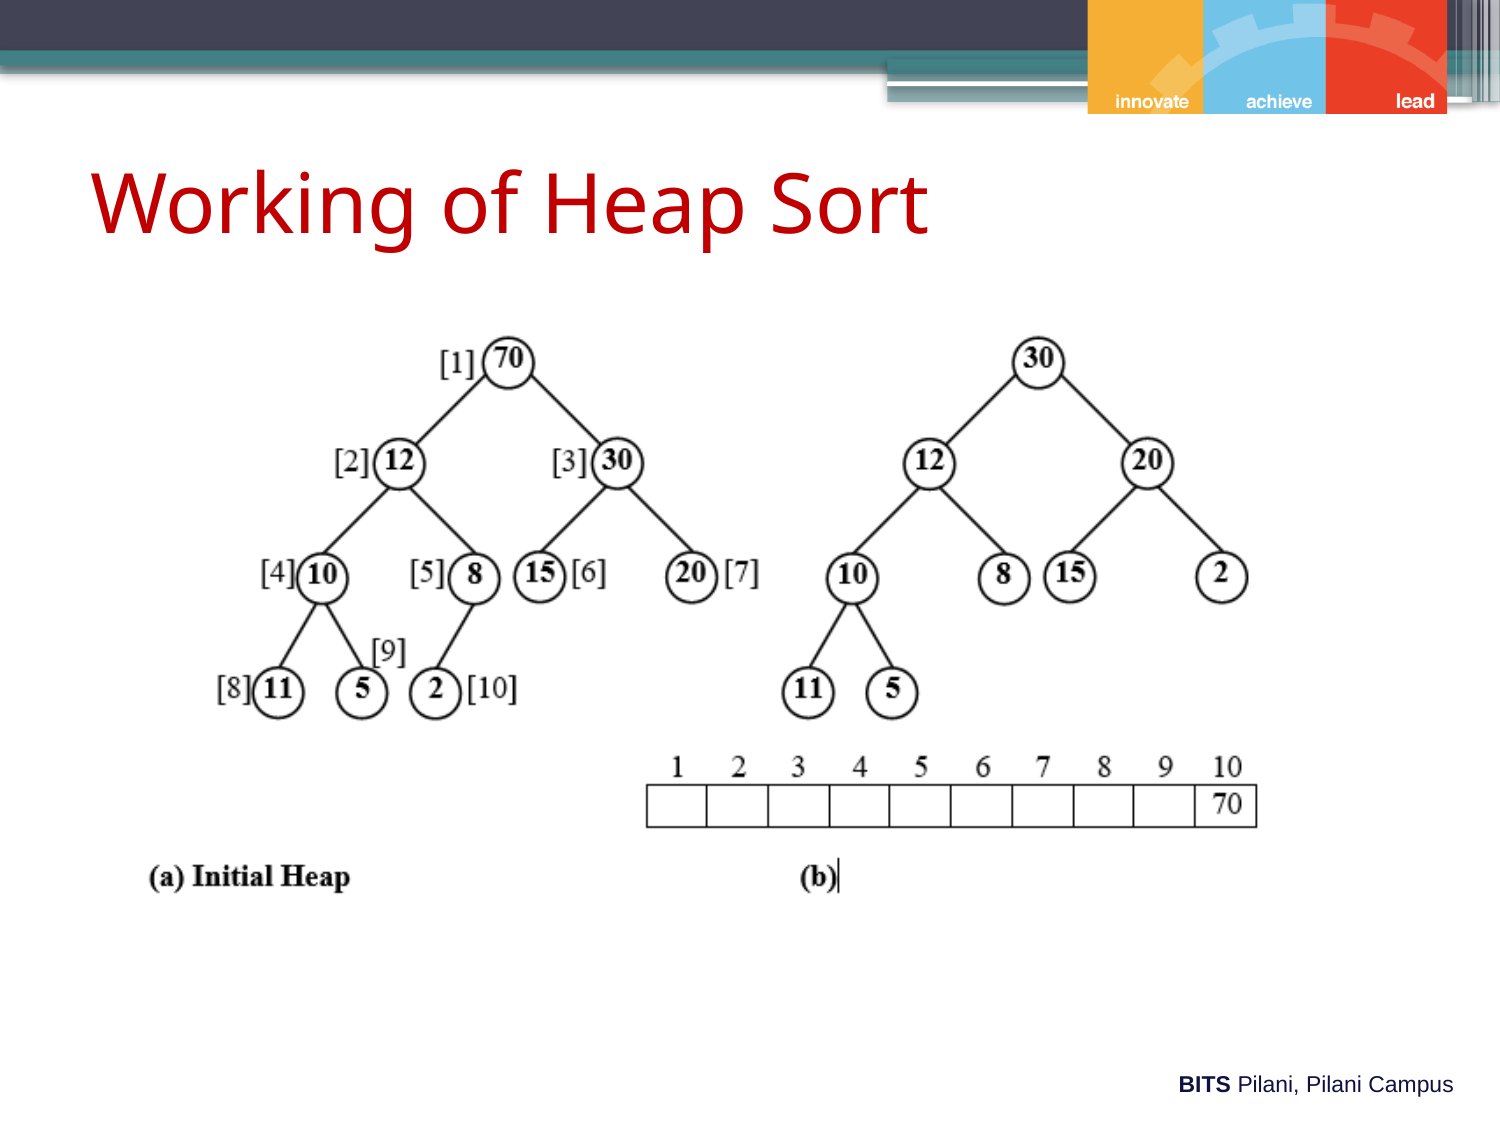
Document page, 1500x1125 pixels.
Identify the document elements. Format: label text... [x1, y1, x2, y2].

title Working of Heap Sort [75, 112, 1425, 288]
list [88, 324, 1312, 926]
picture [1087, 0, 1448, 114]
